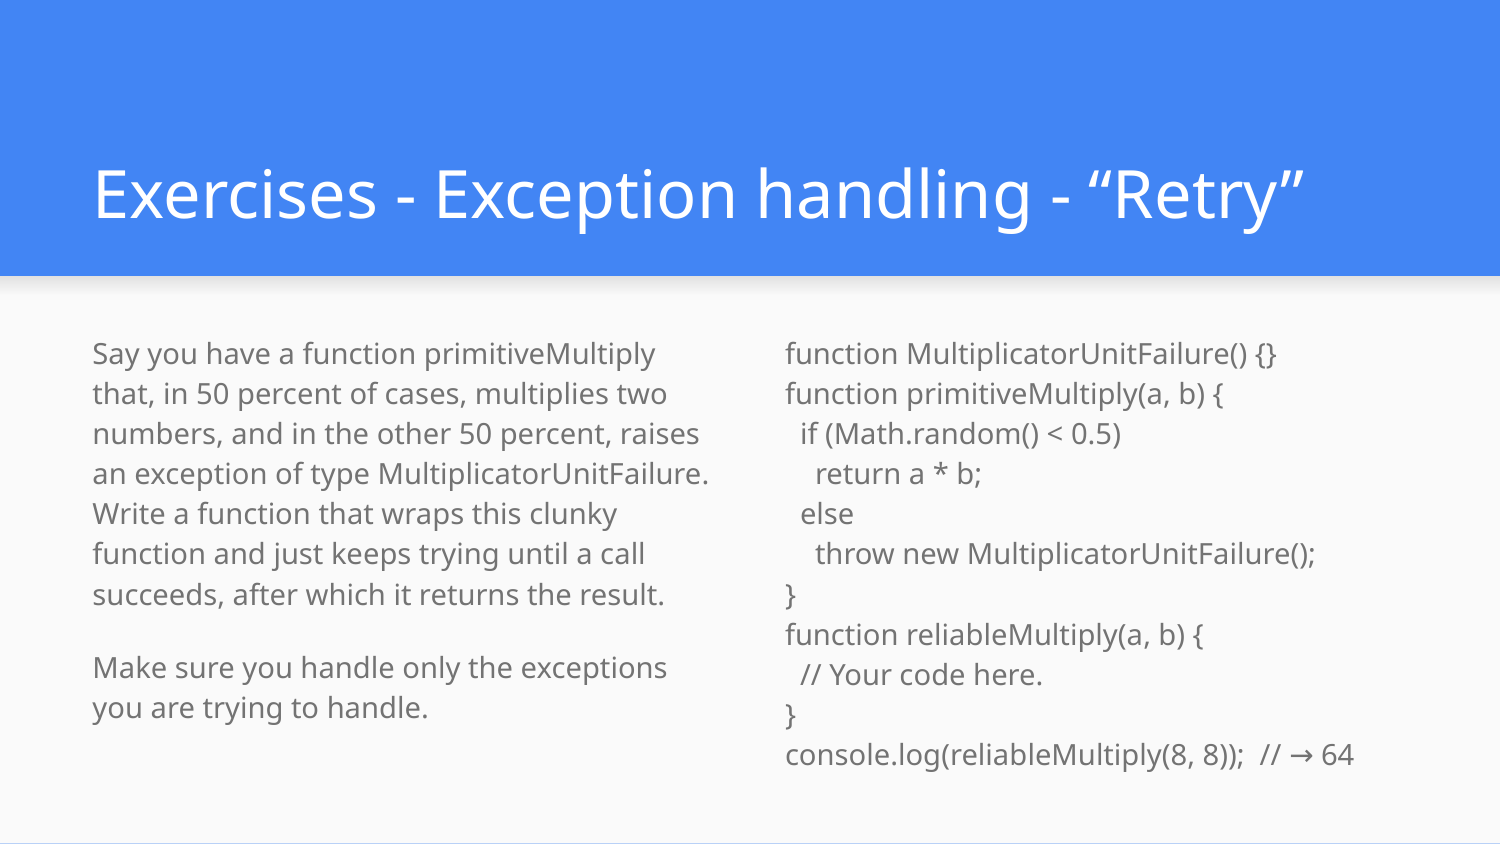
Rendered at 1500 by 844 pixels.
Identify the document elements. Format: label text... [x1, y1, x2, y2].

title Exercises - Exception handling - “Retry” [77, 121, 1427, 248]
list function MultiplicatorUnitFailure() {} function primitiveMultiply(a, b) { if (Math.random() < 0.5) return a * b; else throw new MultiplicatorUnitFailure(); } function reliableMultiply(a, b) { // Your code here. } console.log(reliableMultiply(8, 8)); // → 64 [770, 314, 1427, 760]
list Say you have a function primitiveMultiply that, in 50 percent of cases, multiplies two numbers, and in the other 50 percent, raises an exception of type MultiplicatorUnitFailure. Write a function that wraps this clunky function and just keeps trying until a call succeeds, after which it returns the result. Make sure you handle only the exceptions you are trying to handle. [77, 314, 734, 760]
